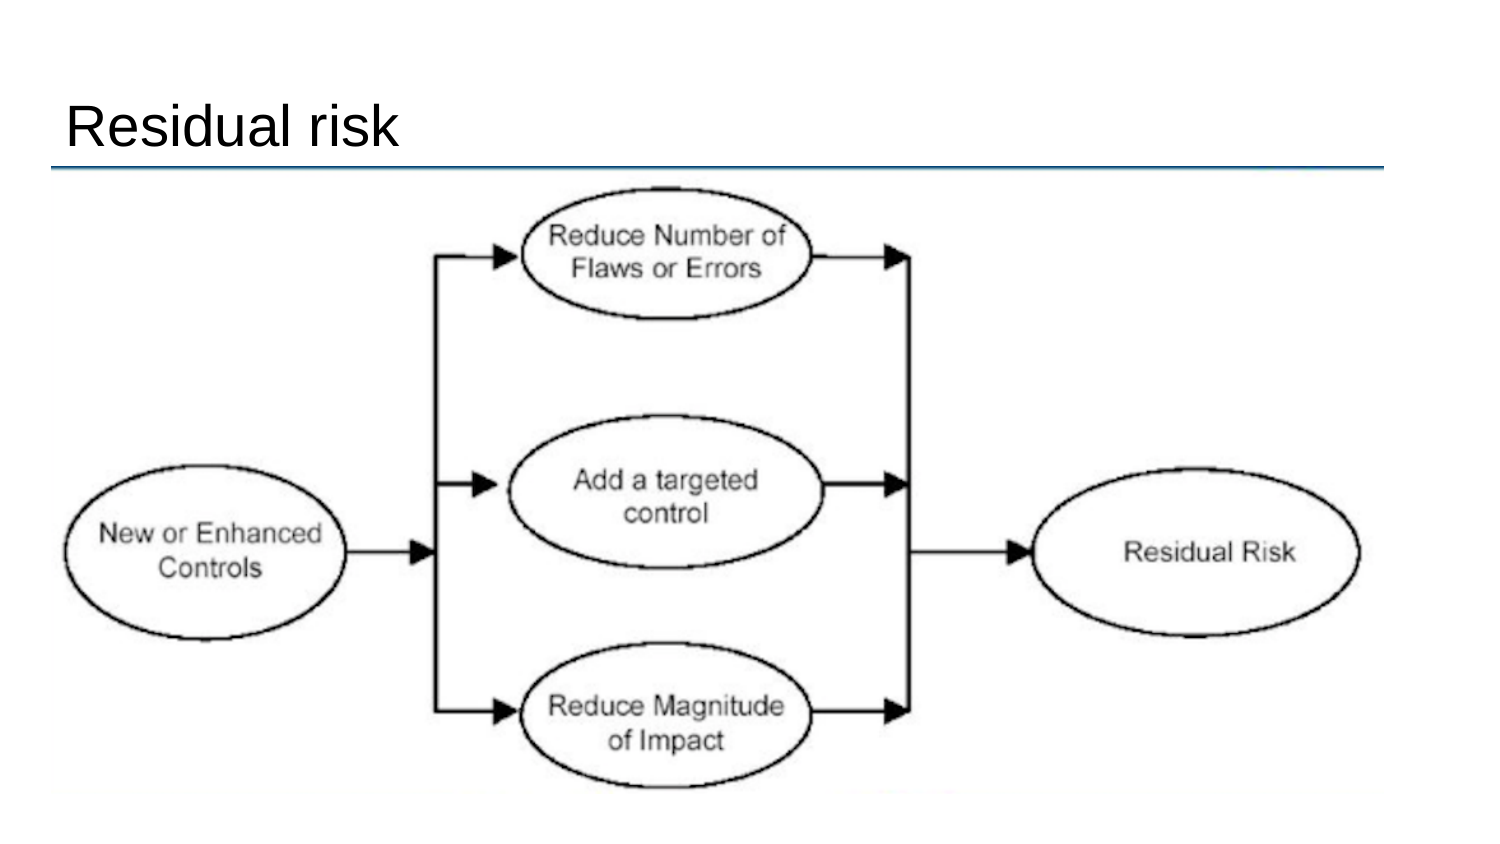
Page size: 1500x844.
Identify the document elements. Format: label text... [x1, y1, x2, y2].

picture [50, 166, 1384, 794]
text_box Residual risk [51, 72, 1449, 167]
